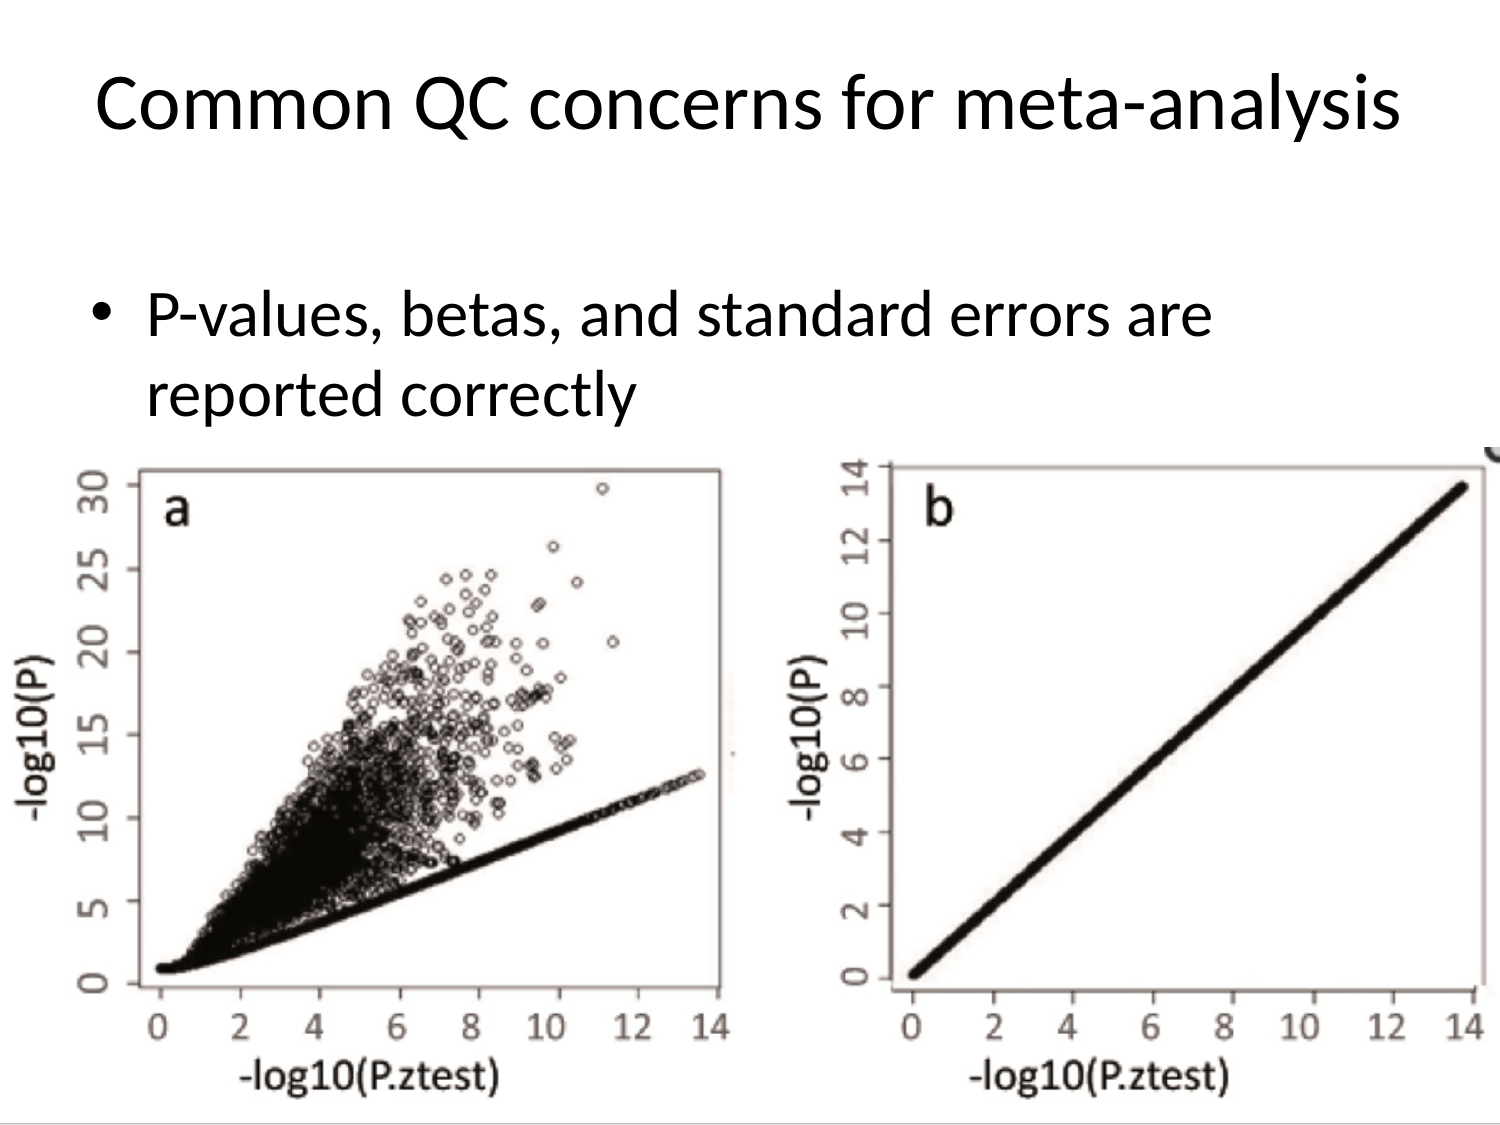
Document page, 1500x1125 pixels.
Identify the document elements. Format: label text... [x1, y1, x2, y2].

title Common QC concerns for meta-analysis [75, 3, 1425, 191]
list P-values, betas, and standard errors are reported correctly [75, 262, 1425, 445]
picture [0, 447, 1500, 1125]
